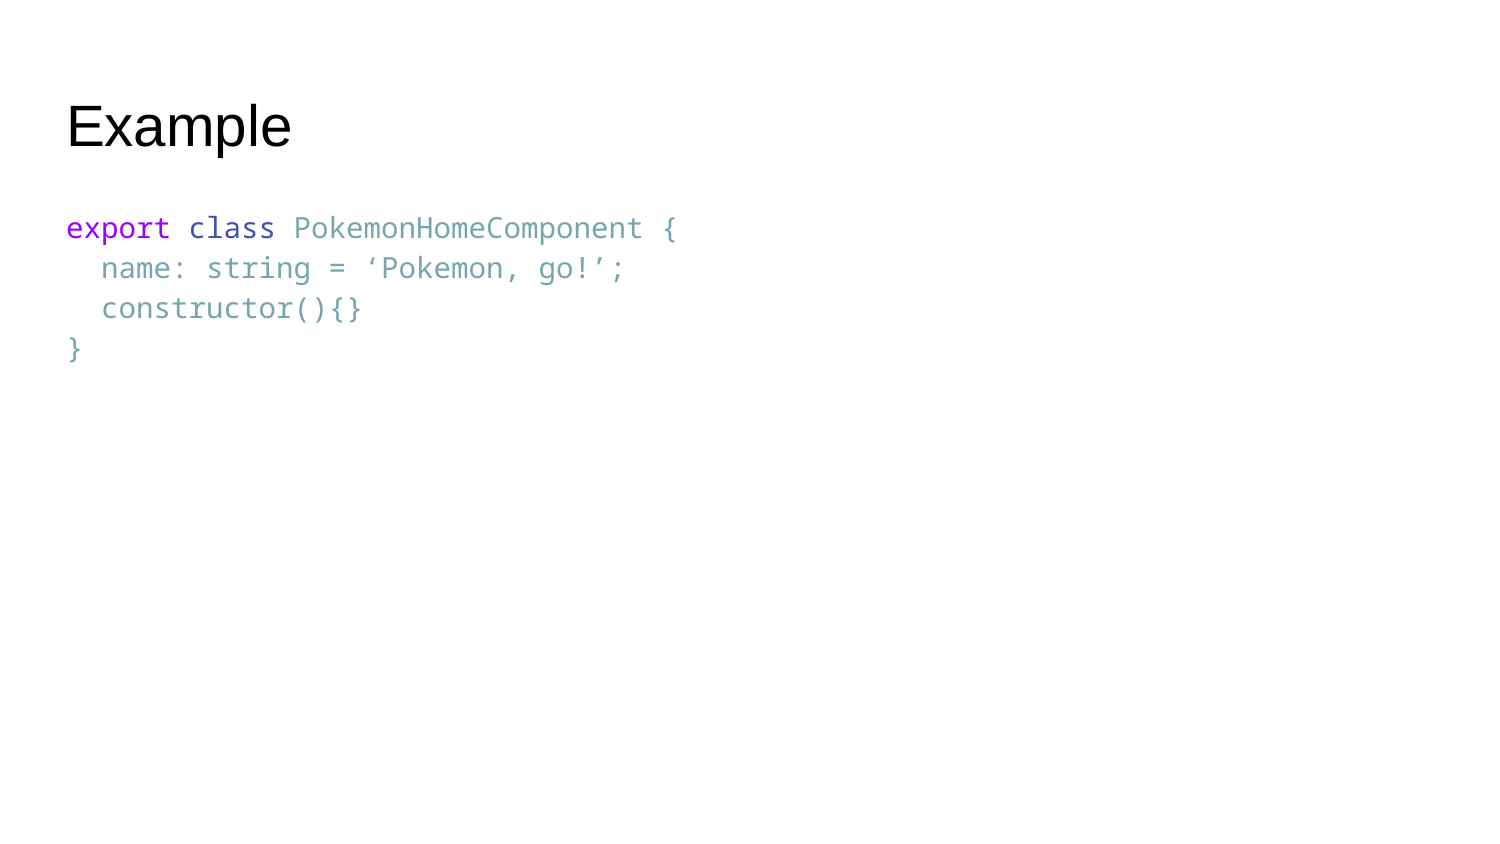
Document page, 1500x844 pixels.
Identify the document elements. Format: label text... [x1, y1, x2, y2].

list export class PokemonHomeComponent { name: string = ‘Pokemon, go!’; constructor(){} } [51, 189, 1449, 750]
title Example [51, 72, 1449, 167]
